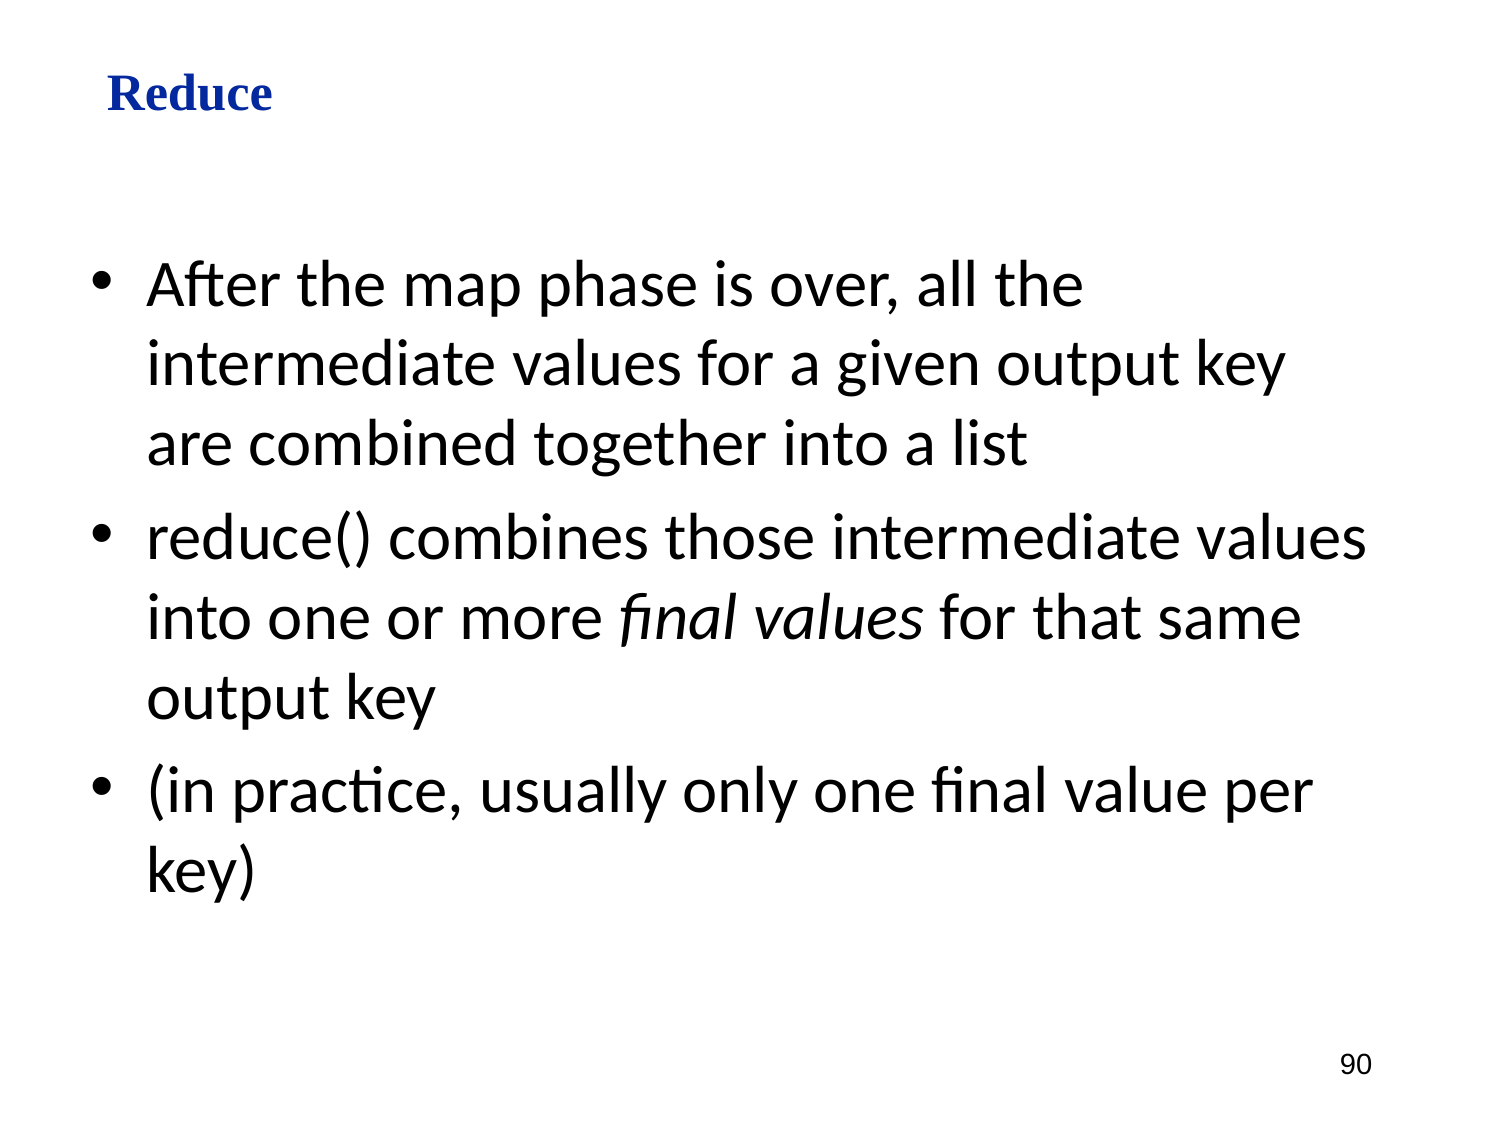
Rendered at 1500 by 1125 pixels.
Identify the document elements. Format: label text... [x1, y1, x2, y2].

title Reduce [0, 50, 380, 129]
text_box 90 [1074, 1024, 1388, 1100]
list After the map phase is over, all the intermediate values for a given output key are combined together into a list reduce() combines those intermediate values into one or more final values for that same output key (in practice, usually only one final value per key) [75, 231, 1388, 1025]
